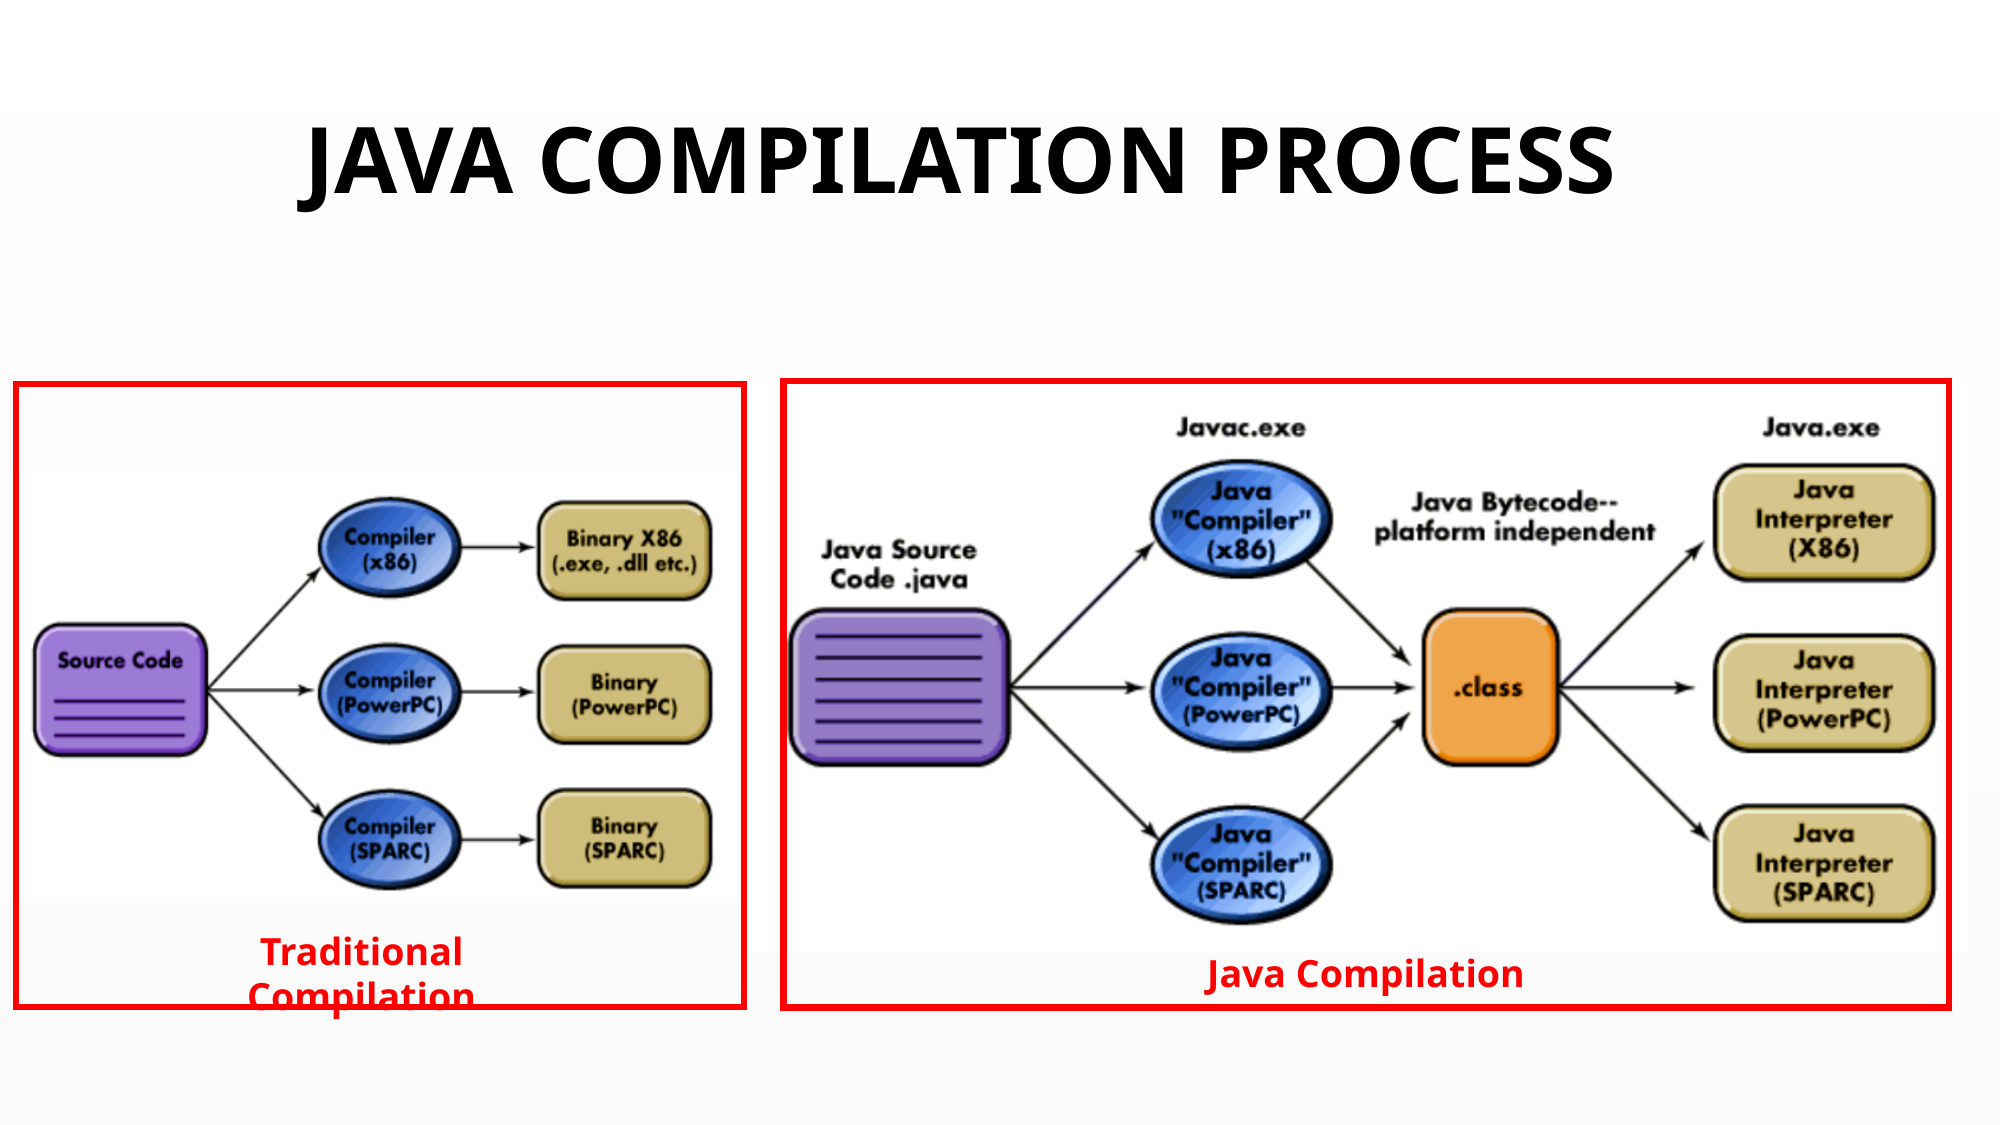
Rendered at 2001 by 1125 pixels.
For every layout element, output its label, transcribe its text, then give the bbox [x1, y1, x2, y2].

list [743, 380, 1968, 952]
title JAVA COMPILATION PROCESS [98, 102, 1824, 225]
text_box [15, 383, 743, 467]
text_box Traditional Compilation [125, 1008, 599, 1020]
text_box Java Compilation [1115, 1008, 1618, 1019]
text_box [15, 904, 745, 1008]
picture [0, 467, 749, 904]
text_box [783, 952, 1950, 1008]
